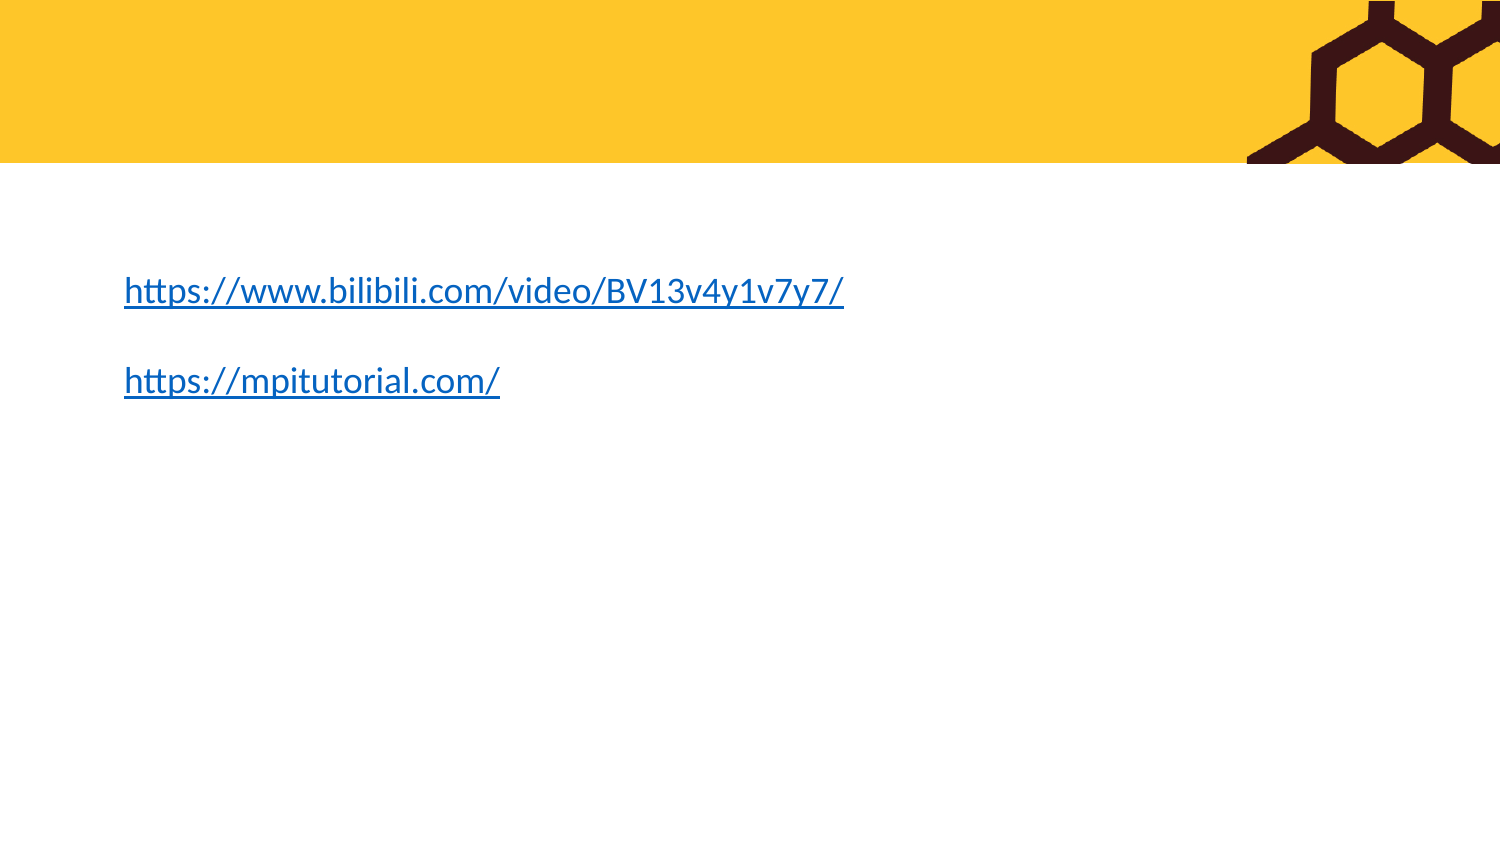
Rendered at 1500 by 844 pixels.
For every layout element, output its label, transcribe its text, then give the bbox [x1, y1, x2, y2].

picture [0, 0, 1500, 164]
text_box https://www.bilibili.com/video/BV13v4y1v7y7/ https://mpitutorial.com/ [109, 258, 911, 499]
